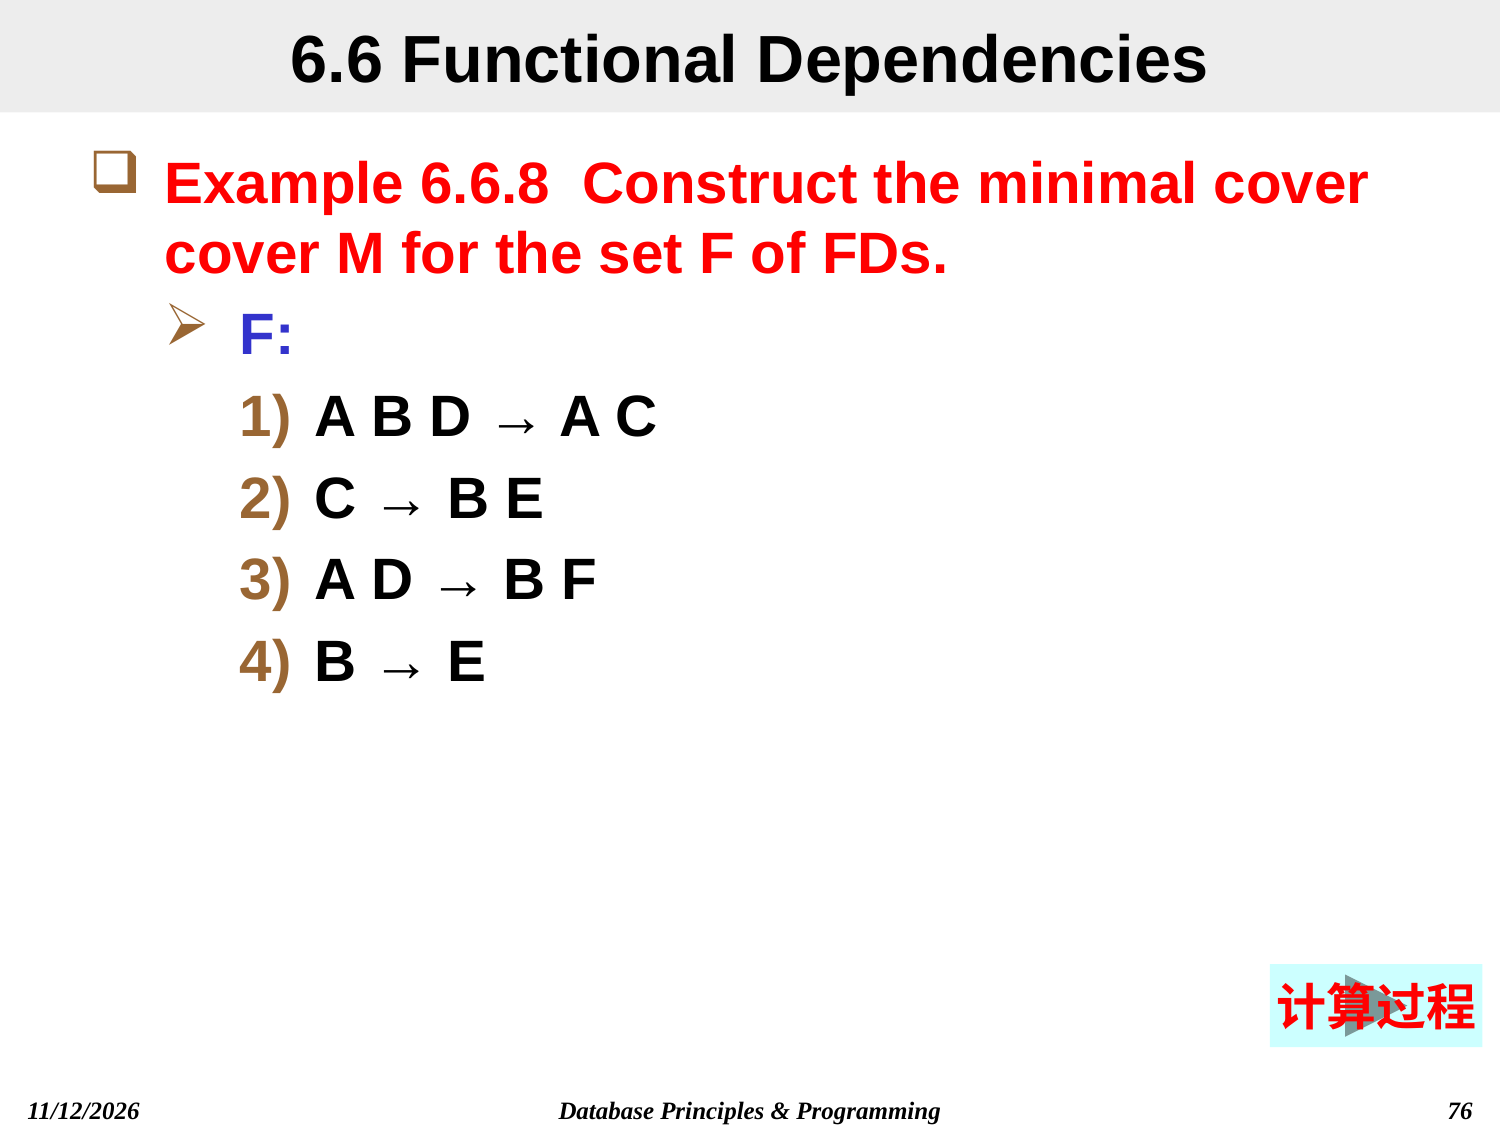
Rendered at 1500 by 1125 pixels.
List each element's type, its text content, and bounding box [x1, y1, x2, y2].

text_box Database Principles & Programming [425, 1087, 1075, 1125]
list Example 6.6.8 Construct the minimal cover cover M for the set F of FDs. F: A B D → A C C → B E A D → B F B → E [74, 137, 1426, 1063]
title 6.6 Functional Dependencies [0, 0, 1500, 113]
text_box 计算过程 [1269, 964, 1483, 1048]
text_box [1174, 1087, 1488, 1125]
text_box [12, 1087, 325, 1125]
